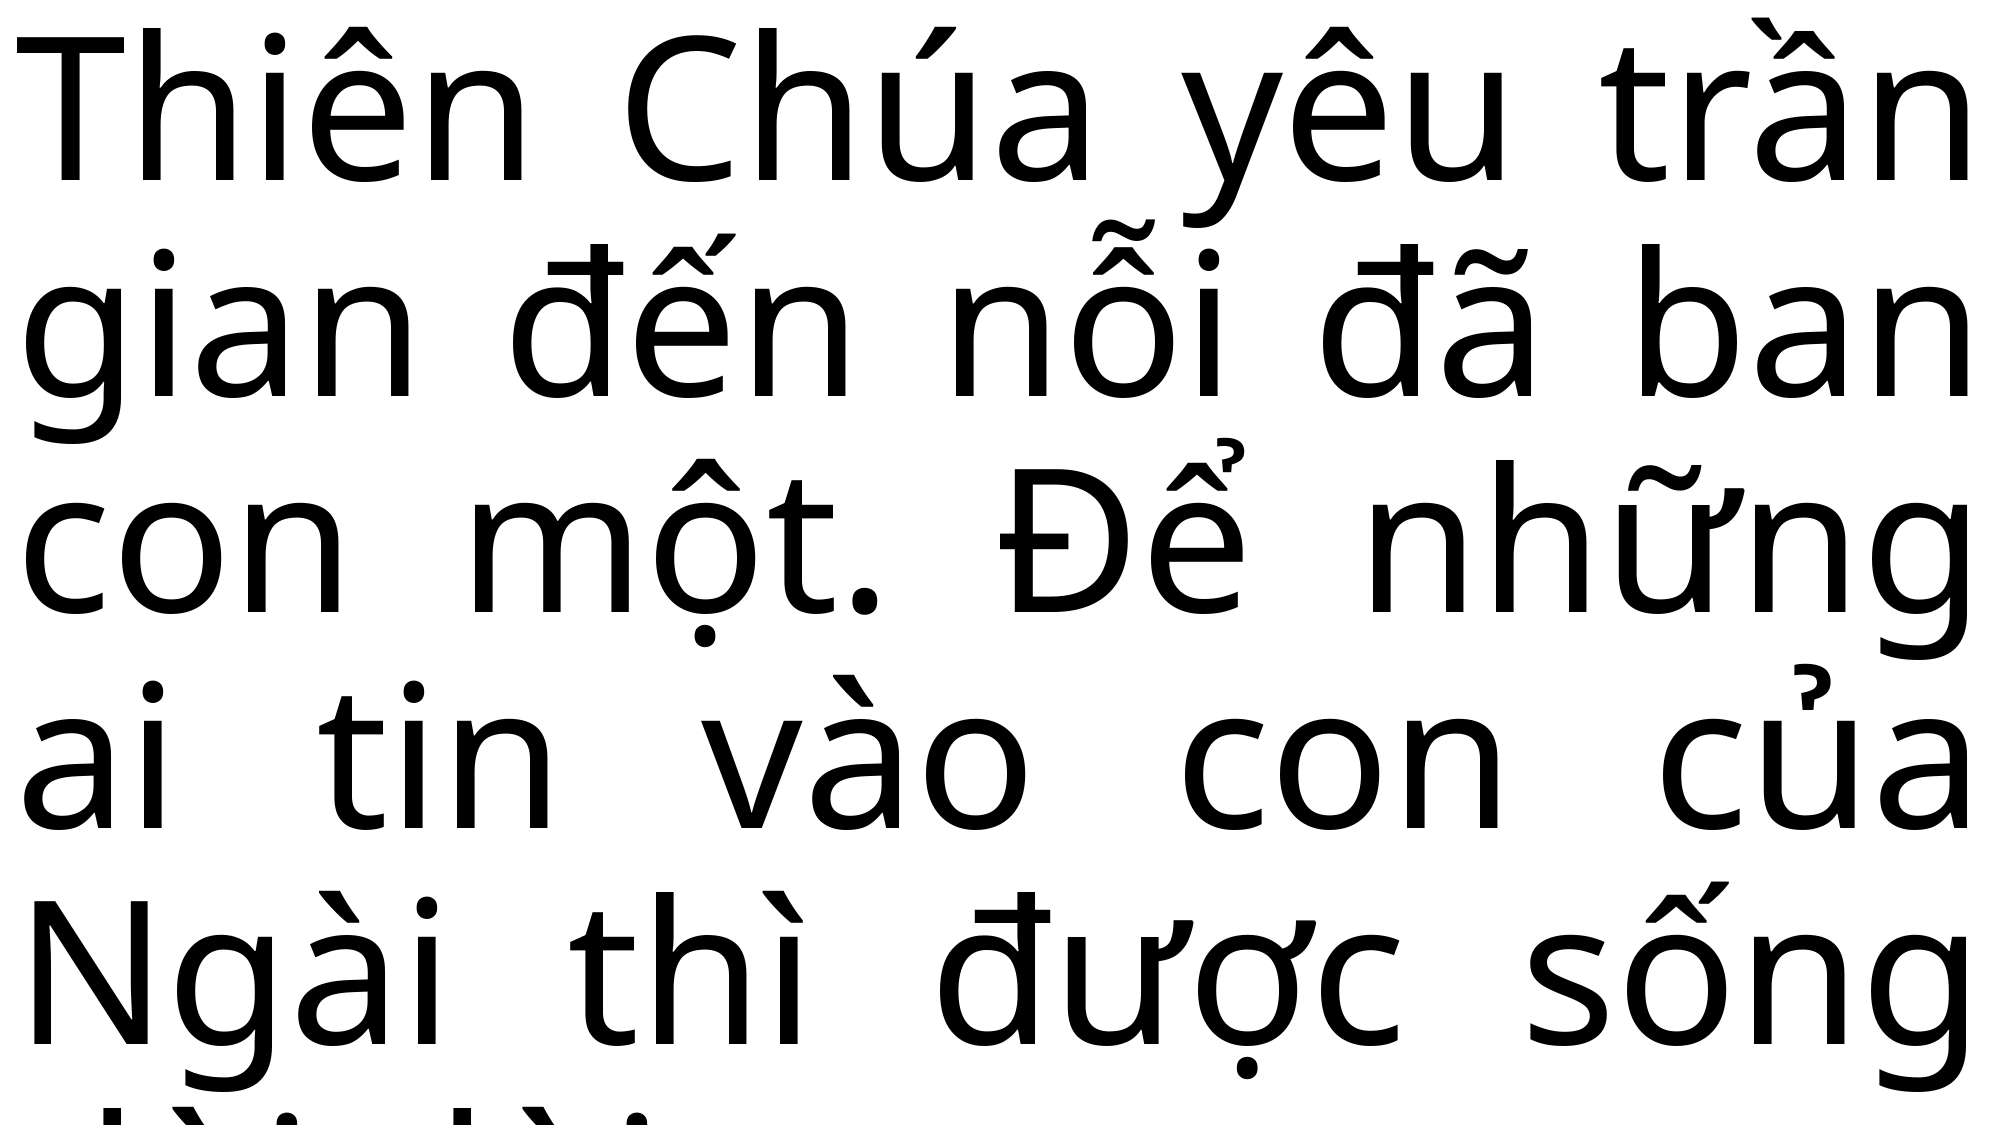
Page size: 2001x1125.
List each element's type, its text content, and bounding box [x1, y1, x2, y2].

list Thiên Chúa yêu trần gian đến nỗi đã ban con một. Để những ai tin vào con của Ngài thì được sống đời đời. [0, 0, 2000, 1125]
